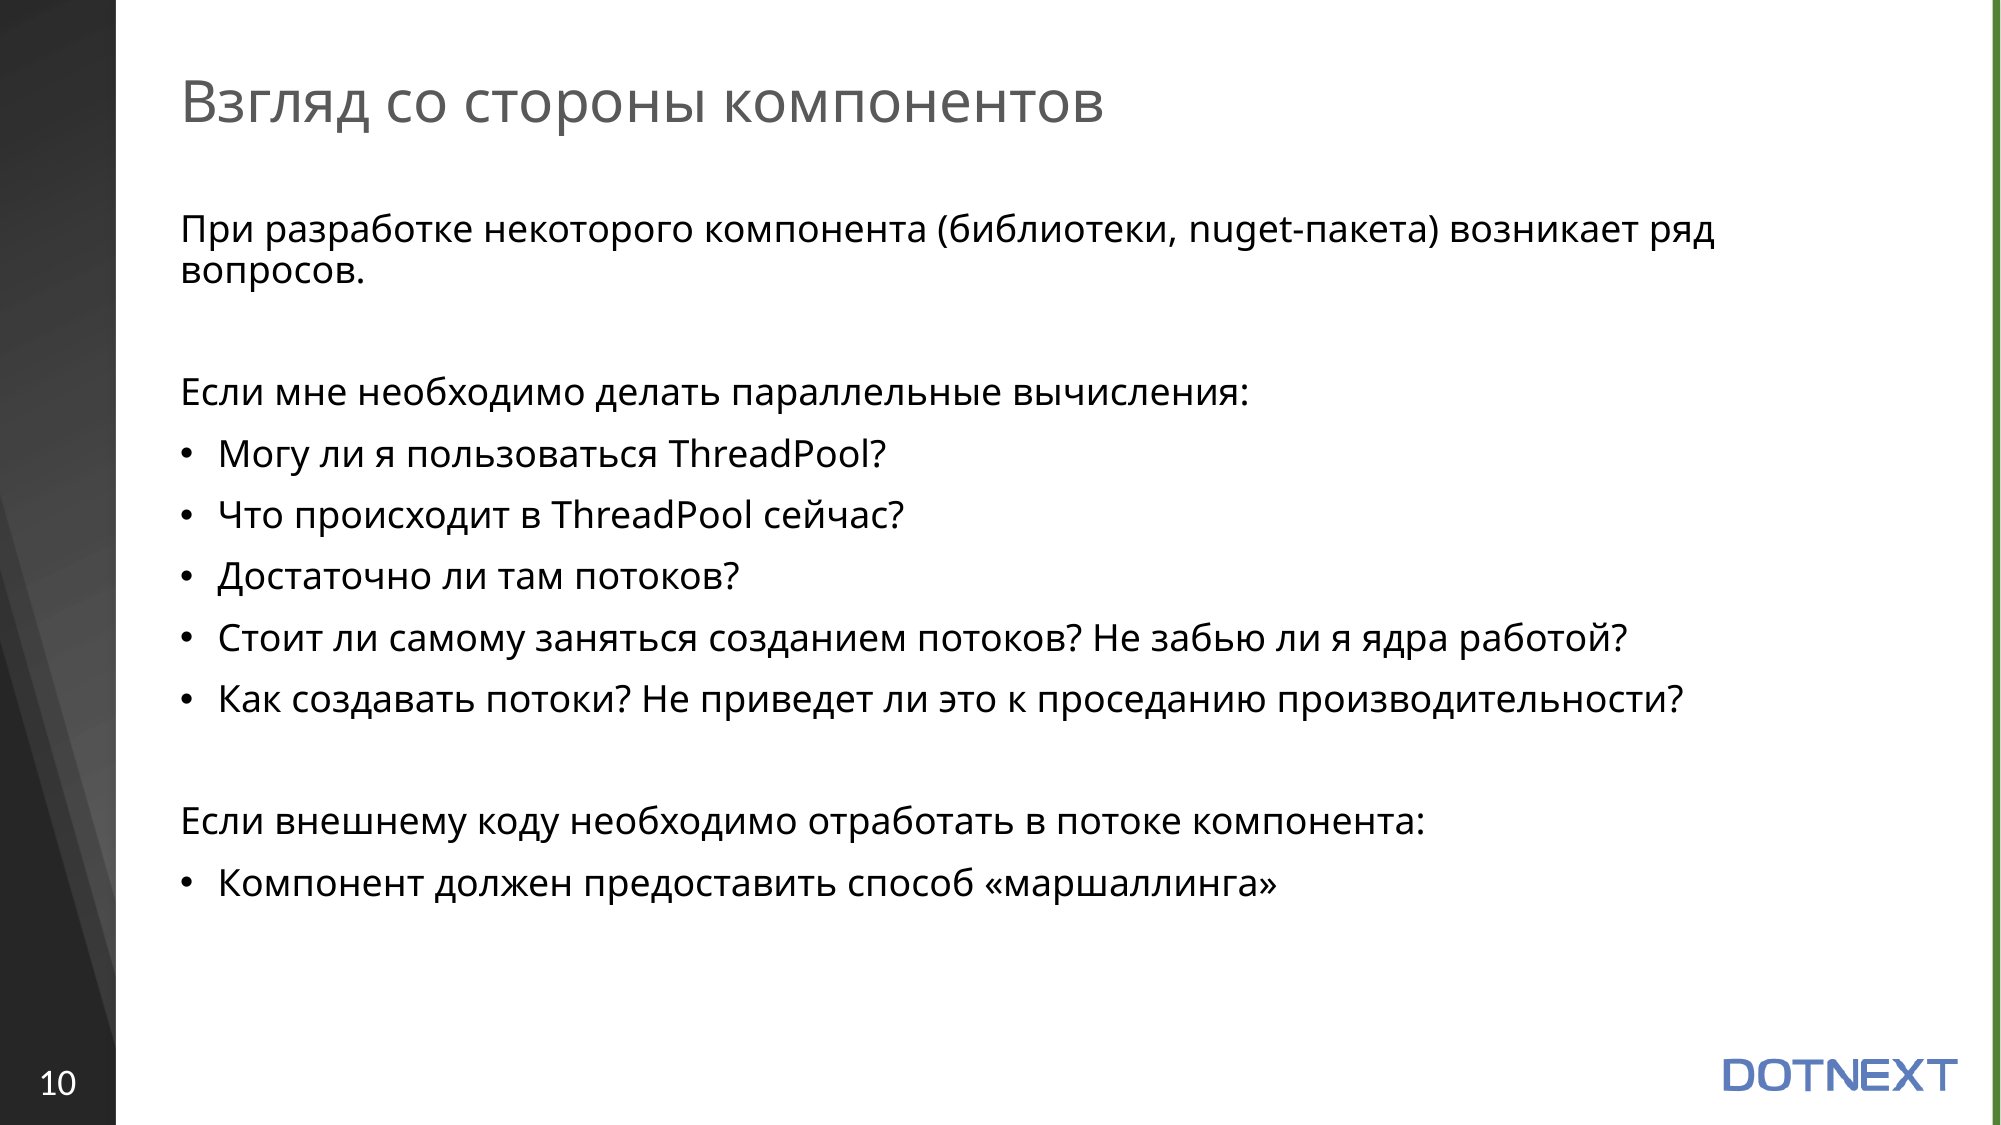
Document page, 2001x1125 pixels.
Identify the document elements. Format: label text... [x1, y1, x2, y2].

picture [1706, 940, 1975, 1125]
picture [0, 0, 115, 1125]
title Взгляд со стороны компонентов [165, 64, 1912, 146]
list При разработке некоторого компонента (библиотеки, nuget-пакета) возникает ряд вопросов. Если мне необходимо делать параллельные вычисления: Могу ли я пользоваться ThreadPool? Что происходит в ThreadPool сейчас? Достаточно ли там потоков? Стоит ли самому заняться созданием потоков? Не забью ли я ядра работой? Как создавать потоки? Не приведет ли это к проседанию производительности? Если внешнему коду необходимо отработать в потоке компонента: Компонент должен предоставить способ «маршаллинга» [165, 203, 1912, 1016]
